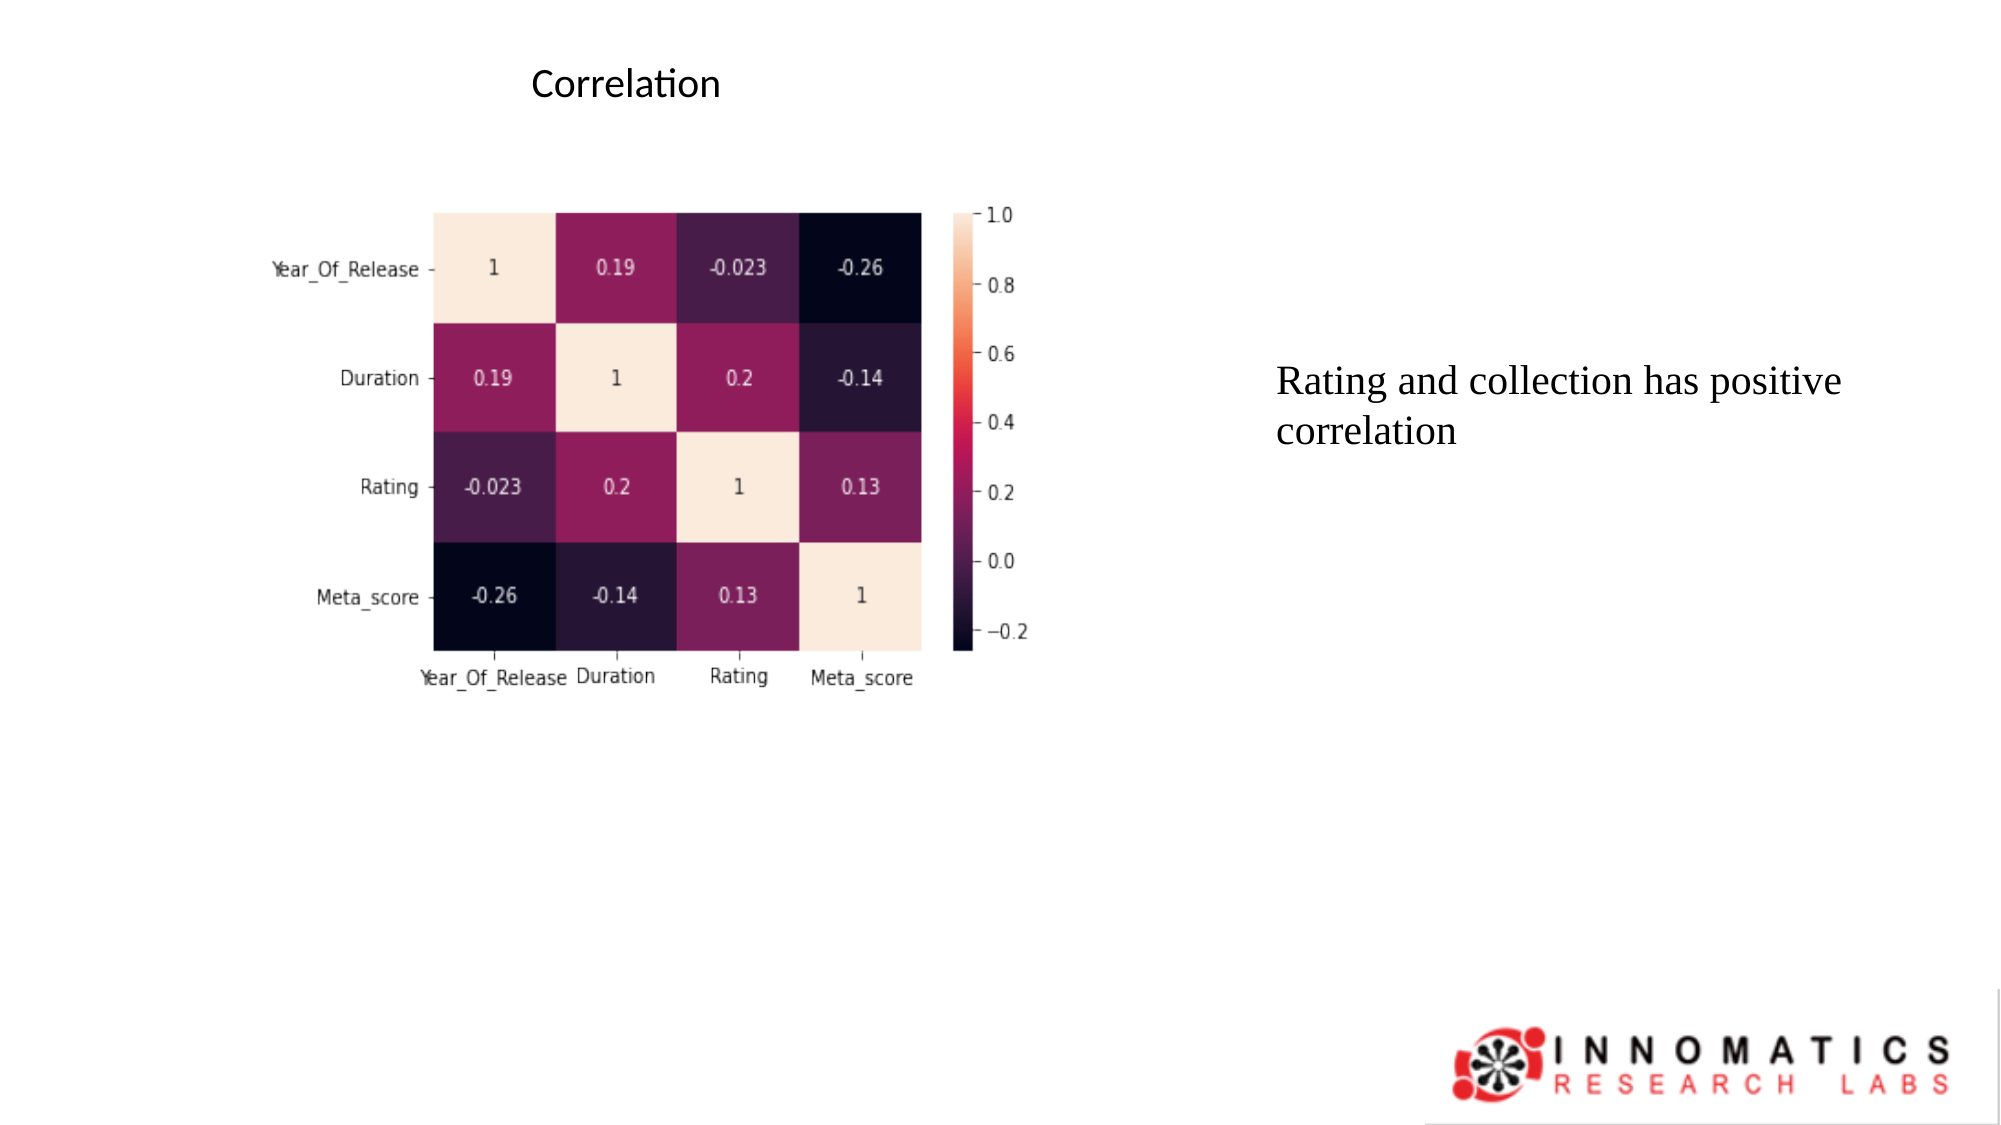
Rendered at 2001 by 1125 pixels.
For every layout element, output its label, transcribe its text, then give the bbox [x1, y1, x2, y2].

text_box Correlation [516, 48, 1043, 114]
picture [1425, 989, 2000, 1125]
picture [258, 193, 1043, 702]
text_box Rating and collection has positive correlation [1261, 345, 1892, 511]
